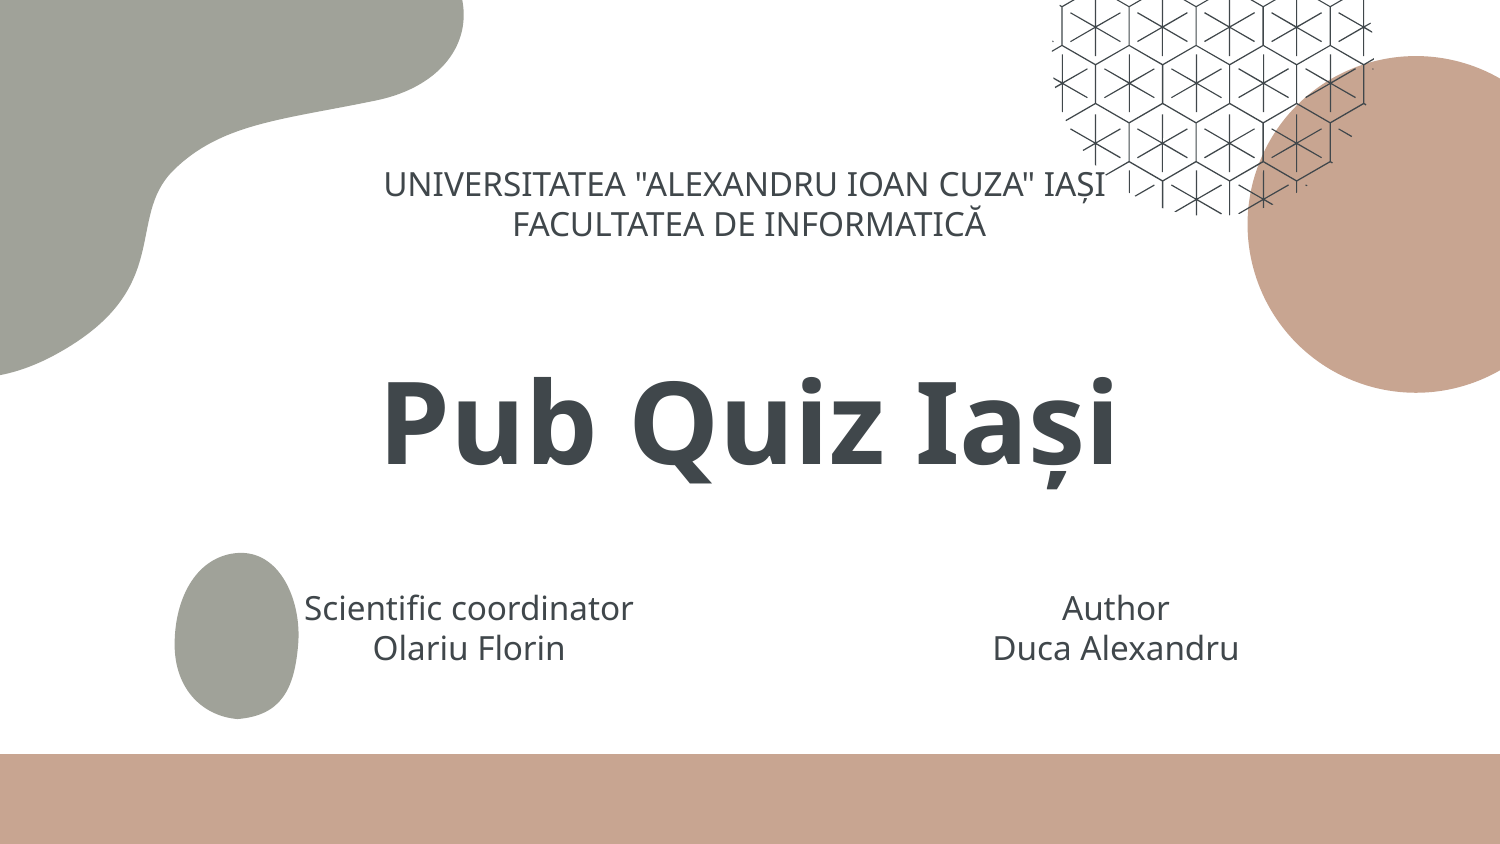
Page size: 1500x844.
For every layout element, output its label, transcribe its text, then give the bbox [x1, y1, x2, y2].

text_box Scientific coordinator Olariu Florin [259, 572, 679, 714]
text_box Author Duca Alexandru [906, 572, 1326, 714]
title Pub Quiz Iași [210, 327, 1290, 503]
text_box UNIVERSITATEA "ALEXANDRU IOAN CUZA" IAȘI FACULTATEA DE INFORMATICĂ [363, 147, 1136, 290]
